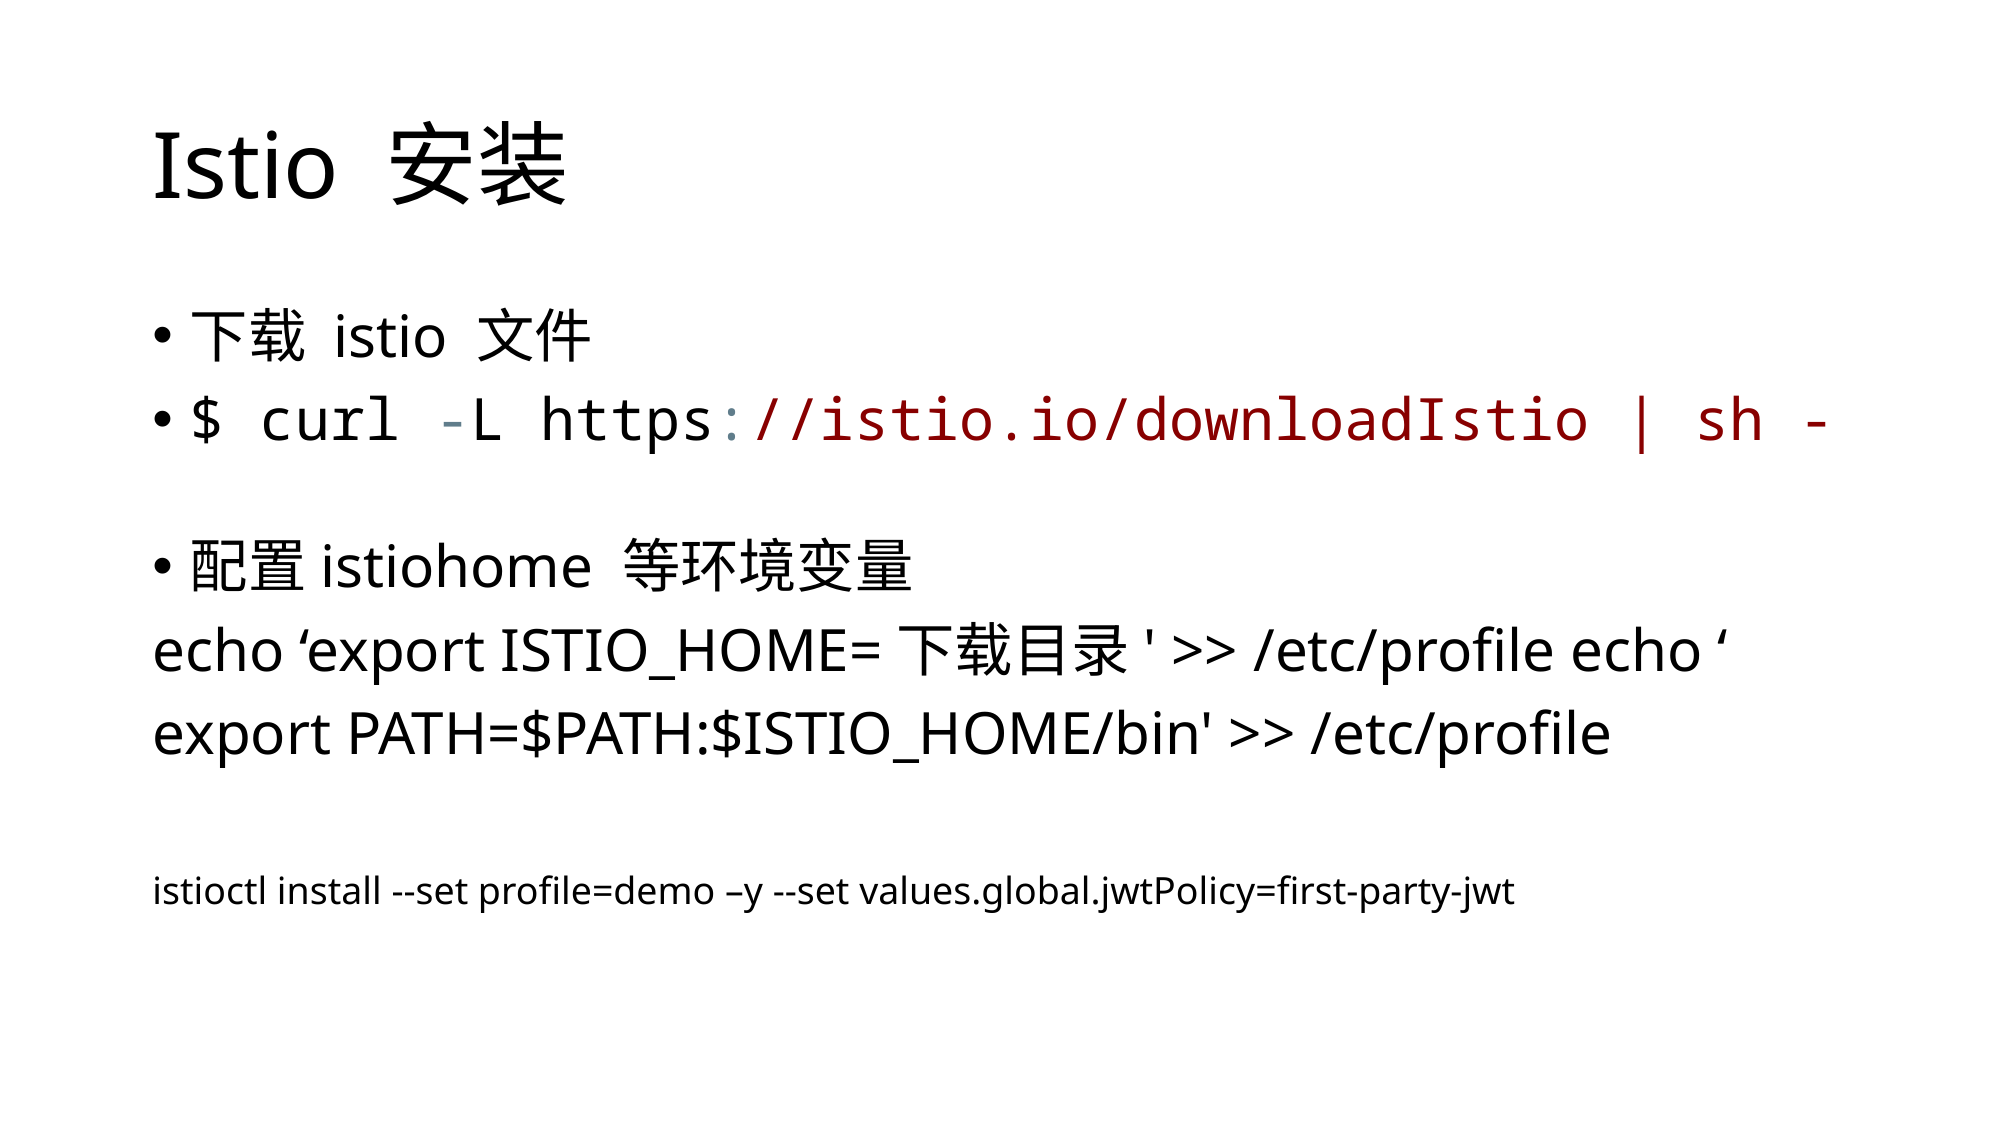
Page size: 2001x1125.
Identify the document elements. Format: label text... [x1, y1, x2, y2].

list 下载 istio 文件 $ curl -L https://istio.io/downloadIstio | sh - 配置istiohome 等环境变量 echo ‘export ISTIO_HOME=下载目录' >> /etc/profile echo ‘ export PATH=$PATH:$ISTIO_HOME/bin' >> /etc/profile istioctl install --set profile=demo –y --set values.global.jwtPolicy=first-party-jwt [137, 299, 1863, 1014]
title Istio 安装 [137, 59, 1863, 278]
